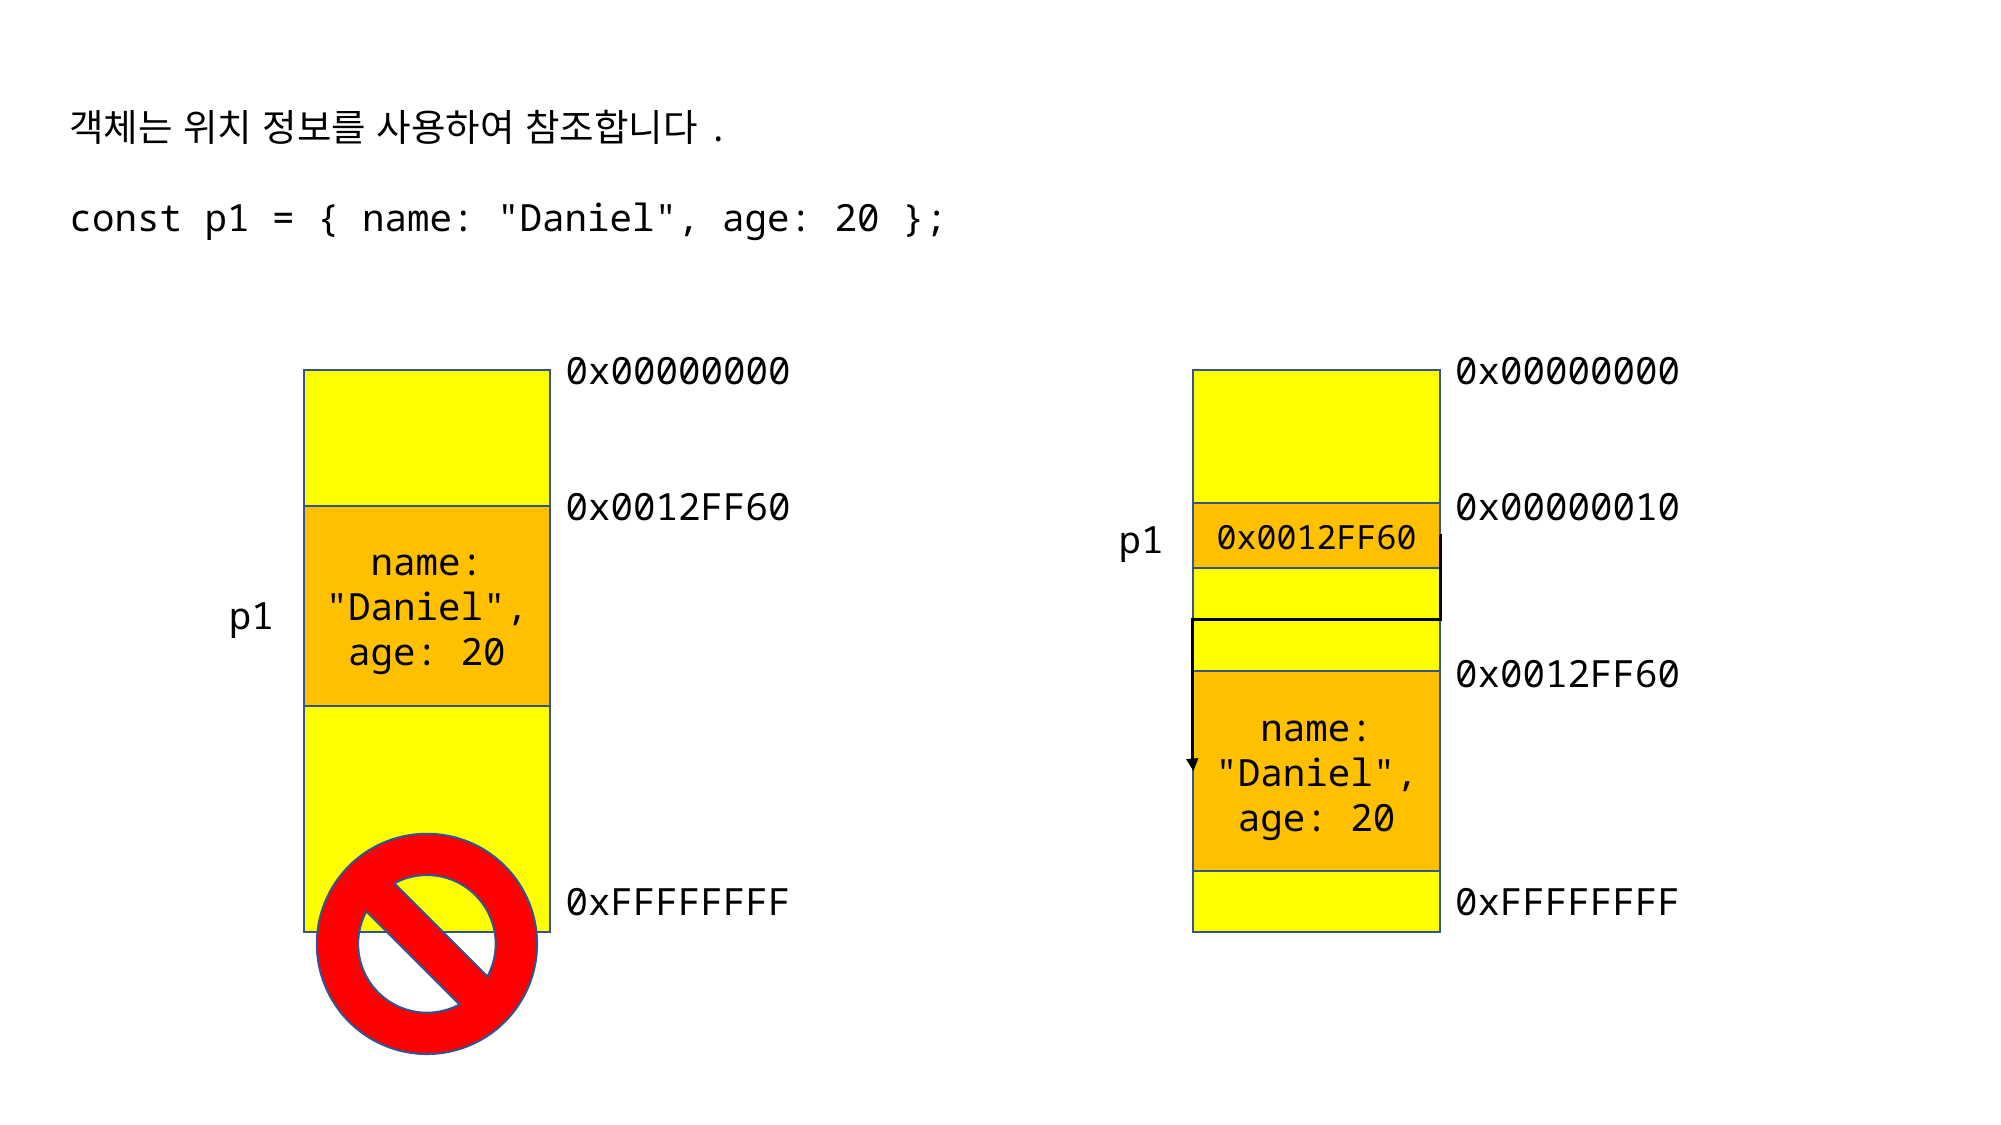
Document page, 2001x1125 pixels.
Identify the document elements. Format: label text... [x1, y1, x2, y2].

text_box [1192, 369, 1441, 502]
text_box [315, 832, 539, 1056]
text_box p1 [1103, 508, 1179, 569]
text_box 0x0012FF60 [550, 475, 806, 536]
text_box p1 [214, 584, 289, 645]
text_box 0x00000000 [1440, 339, 1696, 400]
text_box 0x00000000 [550, 339, 806, 400]
text_box 0x0012FF60 [1192, 502, 1441, 569]
text_box 0xFFFFFFFF [1440, 871, 1696, 931]
text_box name: "Daniel", age: 20 [303, 505, 551, 707]
text_box [303, 707, 551, 933]
text_box name: "Daniel", age: 20 [1192, 703, 1441, 872]
text_box 객체는 위치 정보를 사용하여 참조합니다. const p1 = { name: "Daniel", age: 20 }; [54, 96, 963, 246]
text_box 0x0012FF60 [1440, 642, 1696, 703]
text_box [1192, 872, 1441, 933]
text_box 0xFFFFFFFF [550, 871, 806, 931]
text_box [1193, 535, 1440, 771]
text_box 0x00000010 [1440, 475, 1696, 536]
text_box [303, 369, 551, 505]
